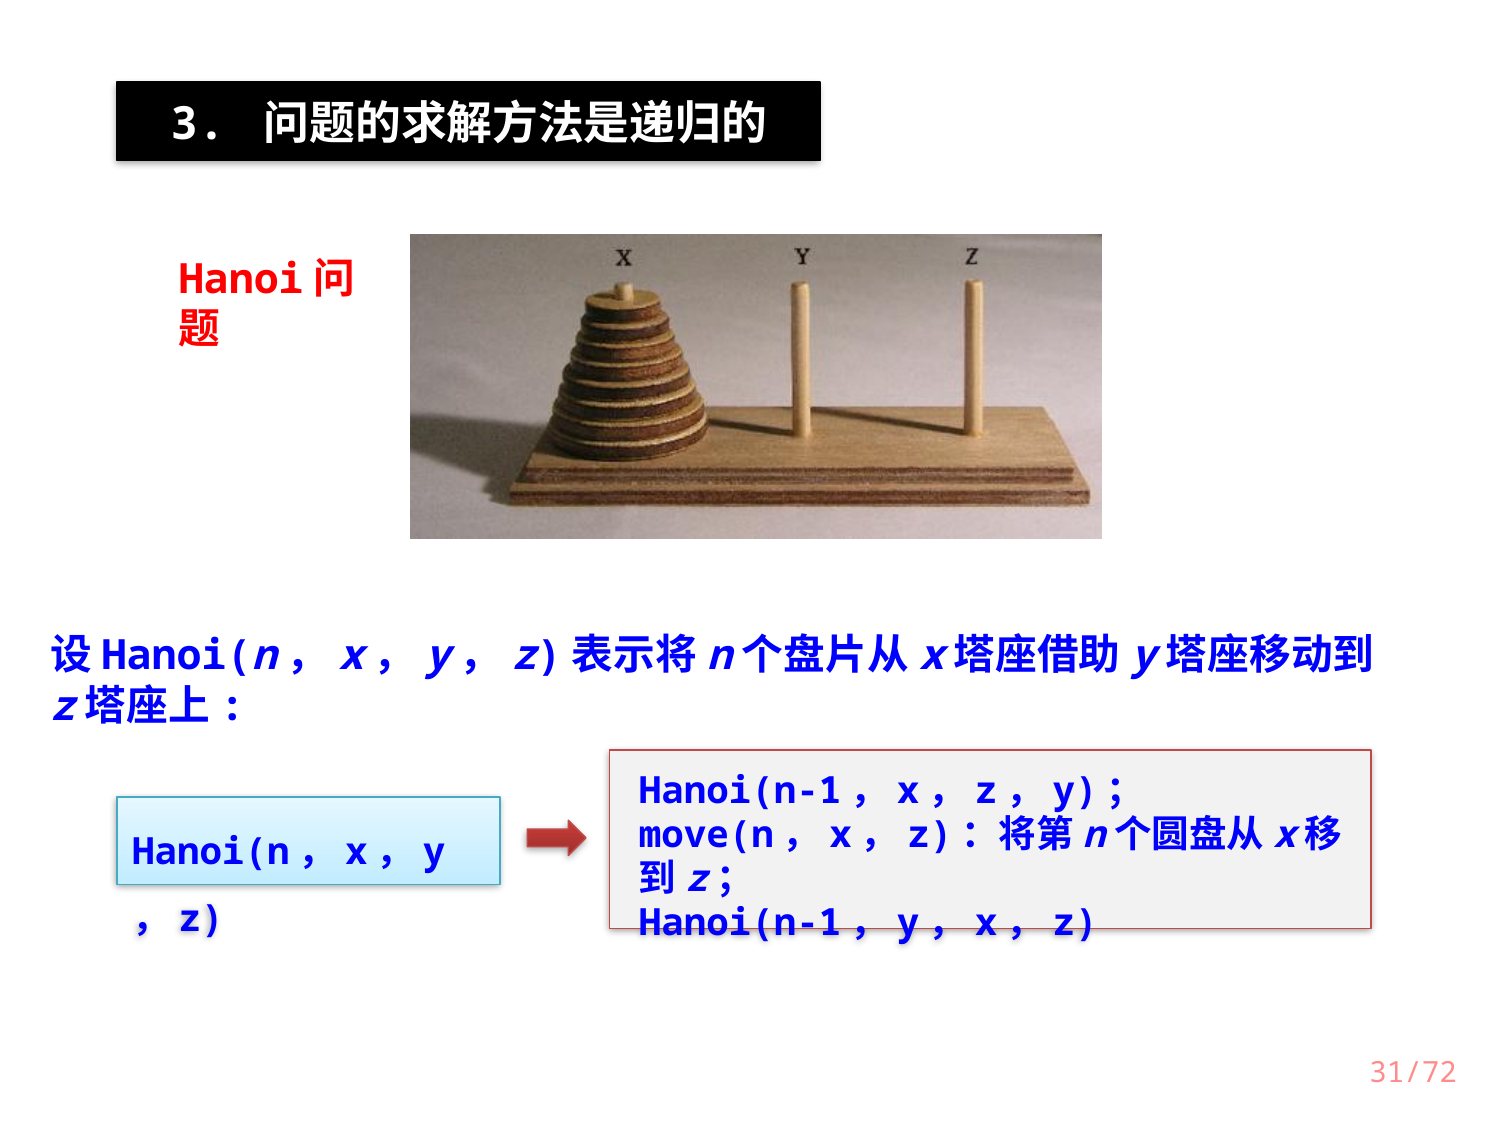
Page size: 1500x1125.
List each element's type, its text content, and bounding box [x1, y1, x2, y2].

slide_number /72 [1324, 1042, 1472, 1103]
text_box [34, 620, 1407, 929]
picture [409, 234, 1102, 539]
text_box 3. 问题的求解方法是递归的 [116, 81, 821, 161]
text_box Hanoi问题 [164, 244, 399, 359]
